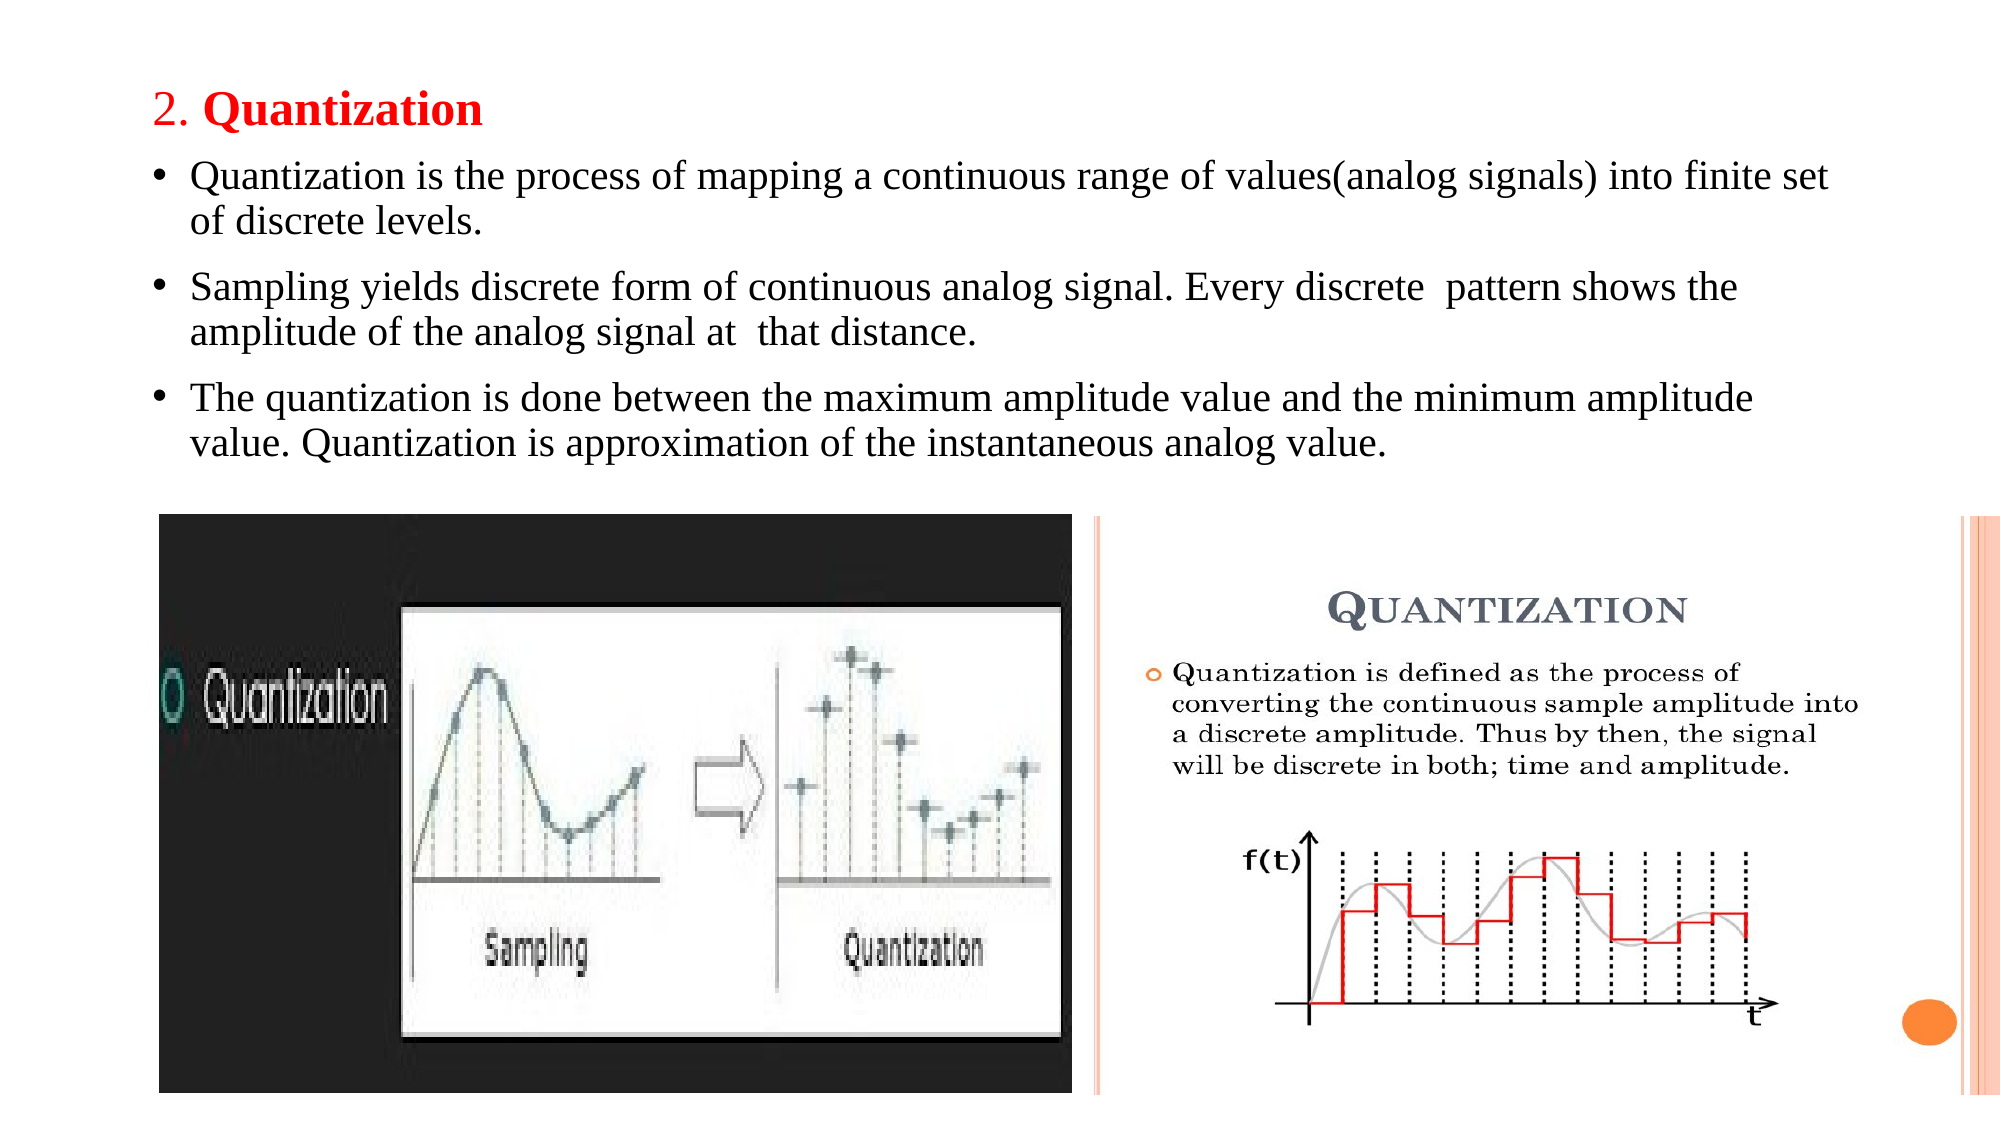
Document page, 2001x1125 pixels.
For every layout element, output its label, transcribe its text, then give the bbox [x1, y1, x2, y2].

title 2. Quantization [137, 59, 1863, 146]
picture [159, 514, 1072, 1093]
picture [1089, 516, 2000, 1095]
list Quantization is the process of mapping a continuous range of values(analog signals) into finite set of discrete levels. Sampling yields discrete form of continuous analog signal. Every discrete pattern shows the amplitude of the analog signal at that distance. The quantization is done between the maximum amplitude value and the minimum amplitude value. Quantization is approximation of the instantaneous analog value. [137, 146, 1863, 1125]
